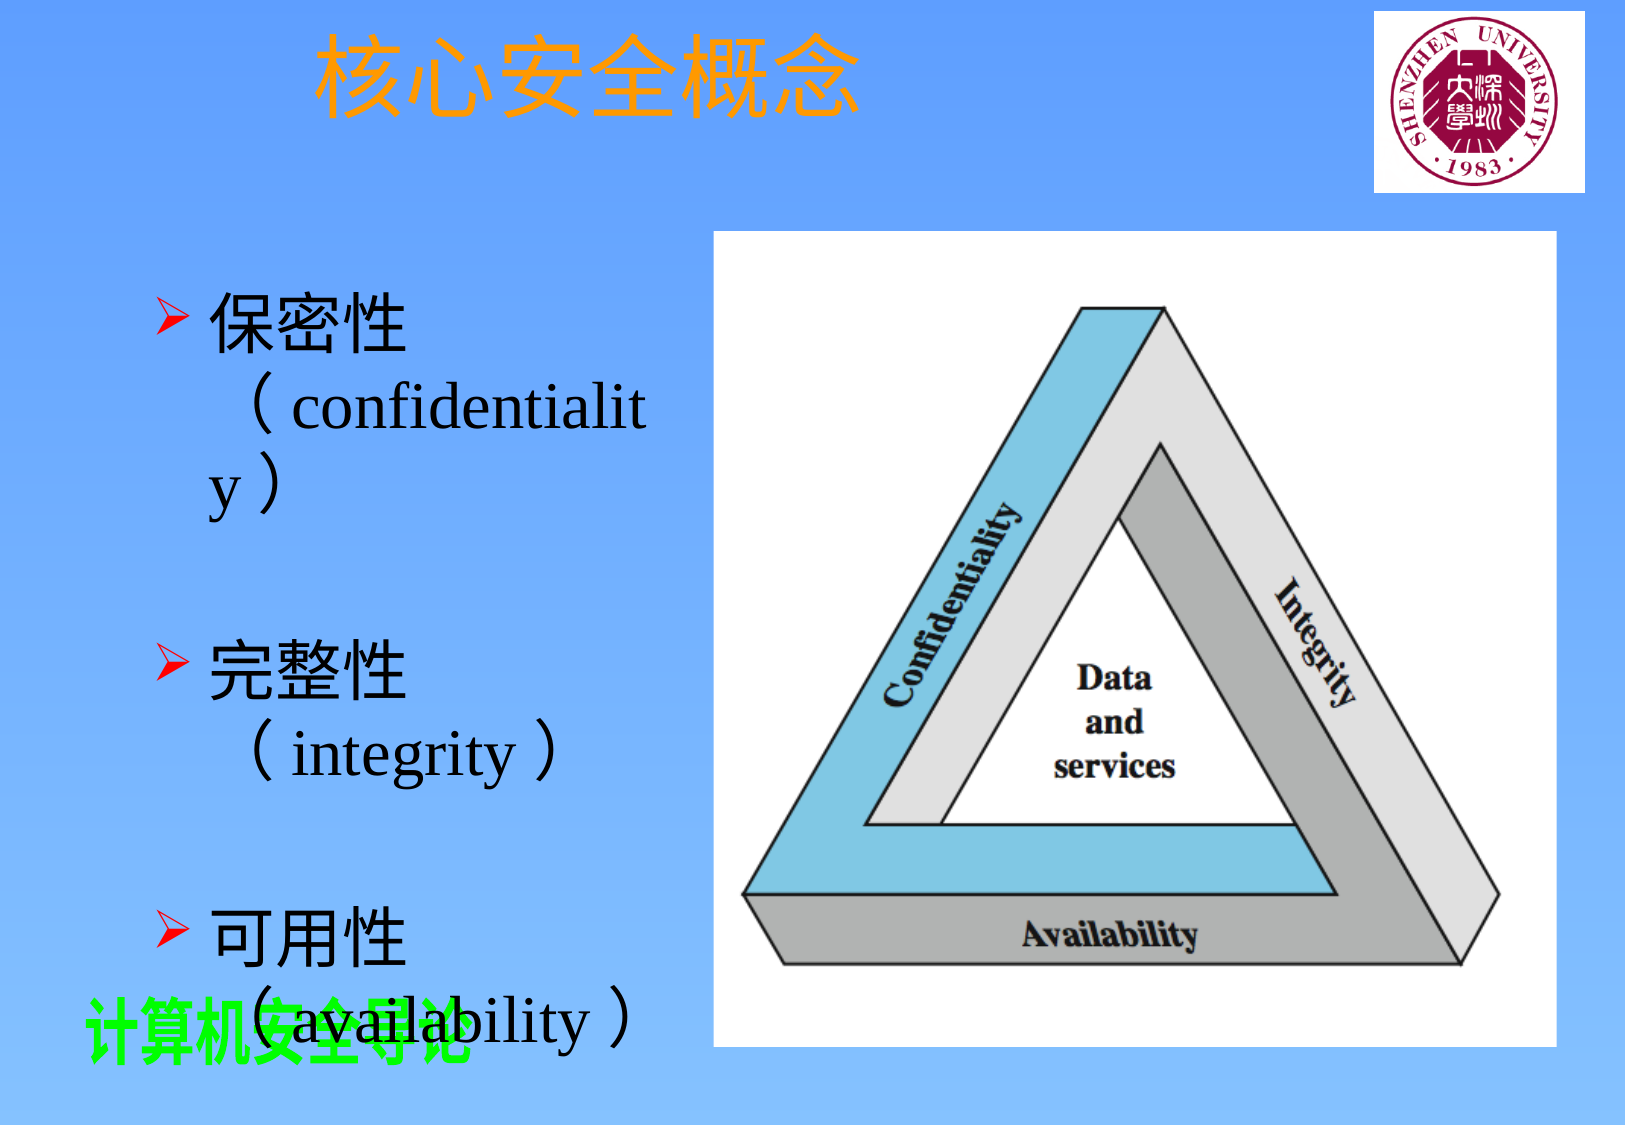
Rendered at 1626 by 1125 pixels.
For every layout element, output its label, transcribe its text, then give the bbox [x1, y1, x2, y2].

title 核心安全概念 [297, 12, 1317, 138]
picture [1374, 11, 1585, 193]
text_box 保密性（confidentiality） 完整性（integrity） 可用性（availability） [137, 274, 695, 1088]
picture [713, 231, 1557, 1047]
